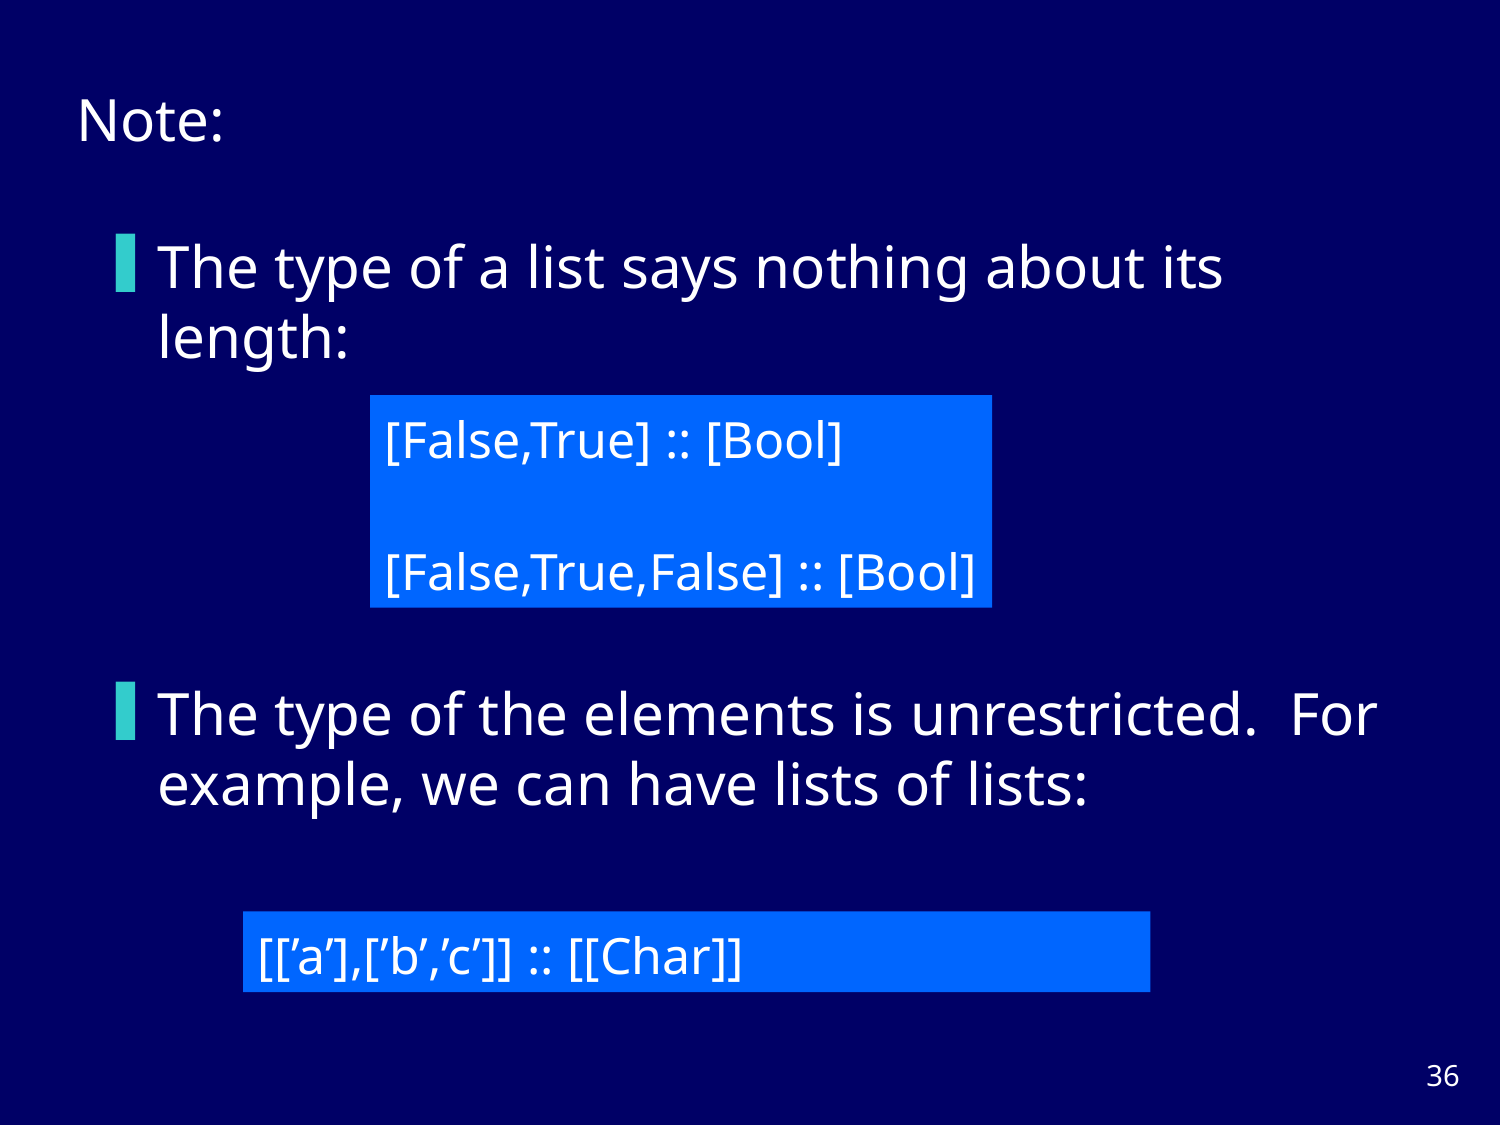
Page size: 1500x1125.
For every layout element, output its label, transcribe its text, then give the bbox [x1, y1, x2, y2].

slide_number 35 [1374, 1050, 1475, 1100]
text_box [[’a’],[’b’,’c’]] :: [[Char]] [243, 911, 1151, 993]
text_box The type of a list says nothing about its length: [86, 222, 1431, 333]
text_box [115, 665, 1457, 843]
text_box [False,True] :: [Bool] [False,True,False] :: [Bool] [370, 395, 993, 608]
text_box Note: [61, 75, 240, 161]
text_box The type of the elements is unrestricted. For example, we can have lists of lists: [86, 669, 1431, 850]
